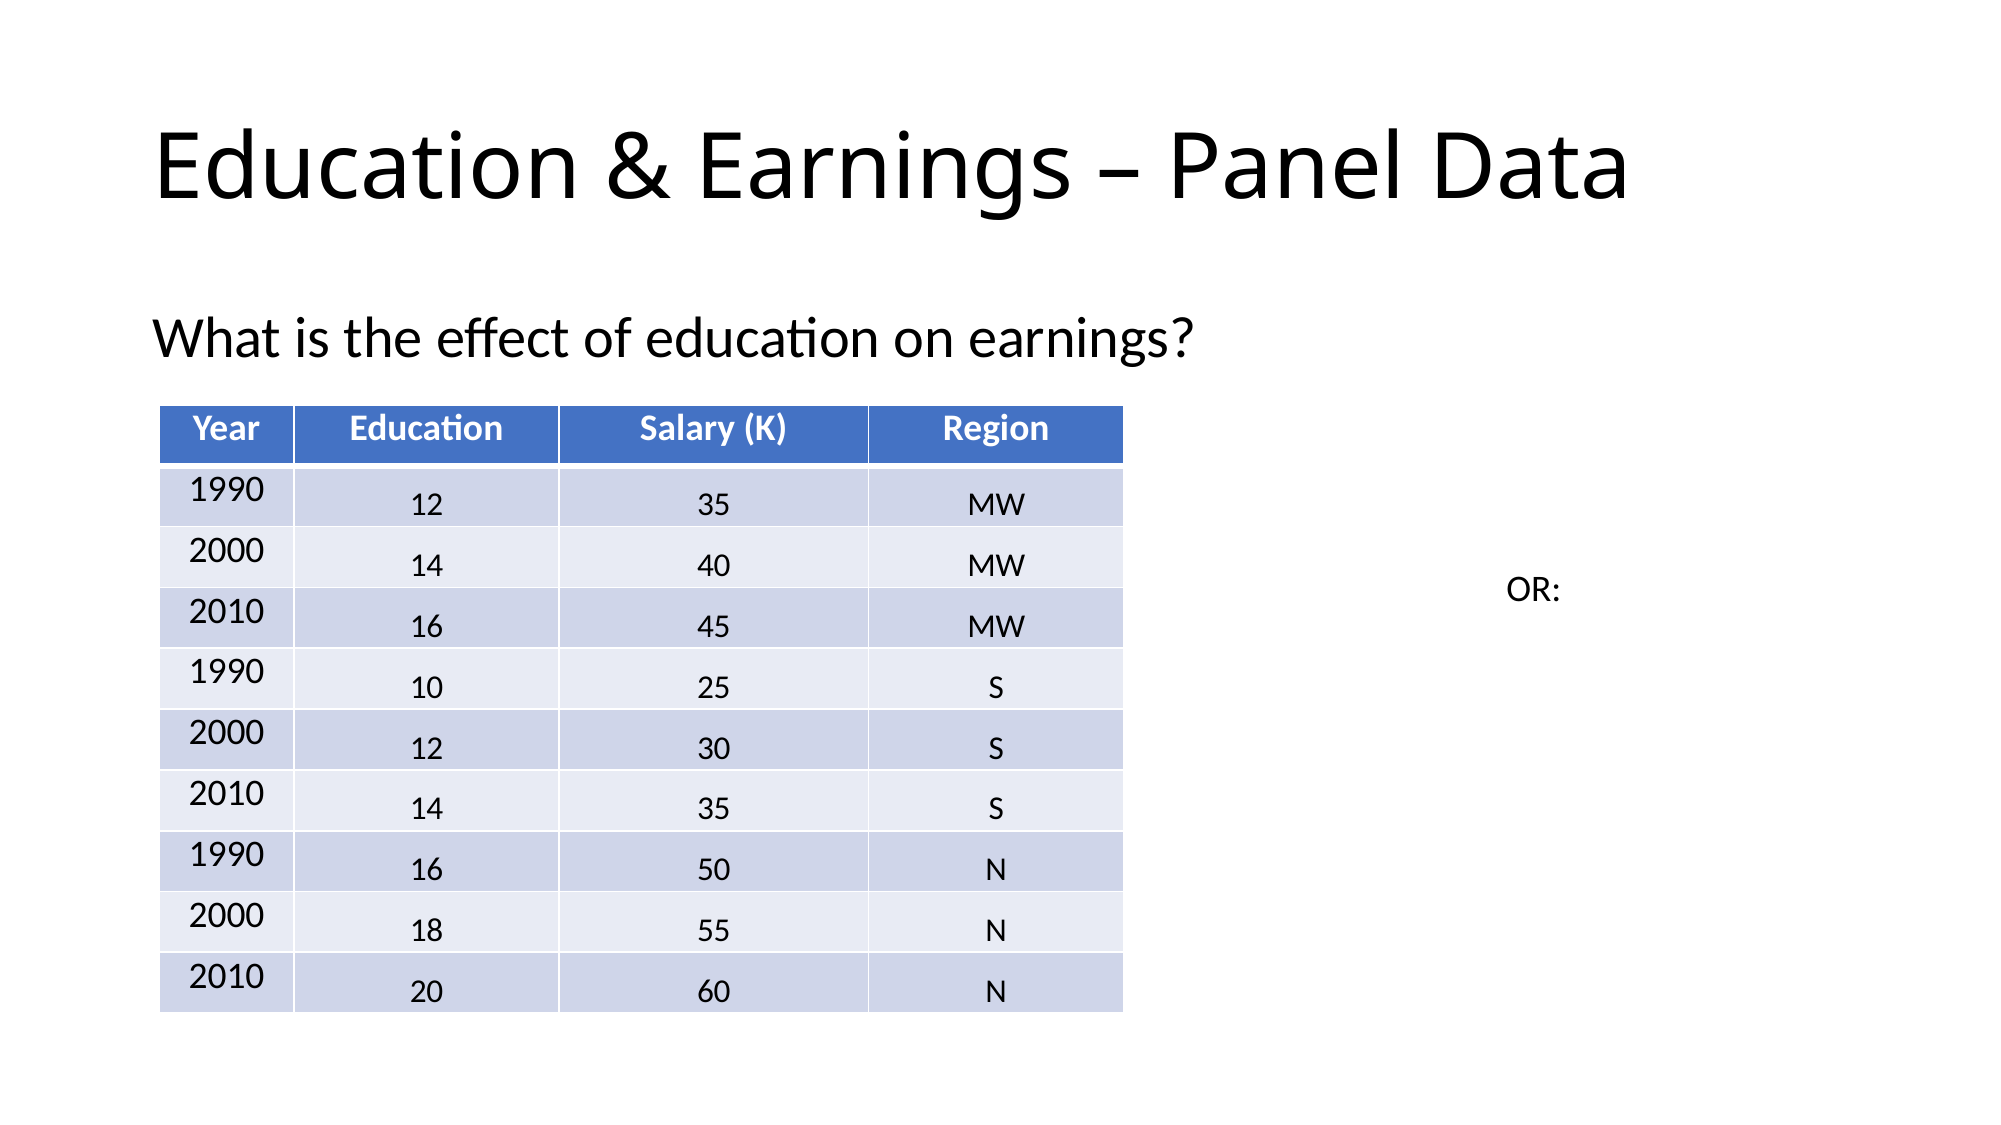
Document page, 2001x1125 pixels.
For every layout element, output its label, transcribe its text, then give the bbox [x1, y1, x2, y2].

table_cell MW [869, 469, 1123, 526]
table_cell 45 [560, 588, 868, 647]
table_cell 12 [295, 710, 558, 769]
table_cell 1990 [160, 649, 293, 708]
table_cell MW [869, 588, 1123, 647]
table_cell 14 [295, 771, 558, 830]
table_cell 1990 [160, 832, 293, 891]
table_cell 10 [295, 649, 558, 708]
table_cell 50 [560, 832, 868, 891]
table_cell 2000 [160, 527, 293, 587]
table_cell 18 [295, 892, 558, 951]
table_header Year [160, 406, 293, 463]
table_cell 40 [560, 527, 868, 587]
table_cell 2010 [160, 953, 293, 1012]
table_header Region [869, 406, 1123, 463]
table_cell 35 [560, 771, 868, 830]
table_header Salary (K) [560, 406, 868, 463]
list What is the effect of education on earnings? [137, 299, 1863, 1014]
table_cell S [869, 649, 1123, 708]
table_cell 12 [295, 469, 558, 526]
table_cell 25 [560, 649, 868, 708]
table_cell 35 [560, 469, 868, 526]
table_cell 2000 [160, 892, 293, 951]
table_cell N [869, 953, 1123, 1012]
title Education & Earnings – Panel Data [137, 59, 1863, 278]
table_cell 2010 [160, 588, 293, 647]
table_cell 2010 [160, 771, 293, 830]
table_cell N [869, 892, 1123, 951]
table_cell 60 [560, 953, 868, 1012]
table_cell S [869, 771, 1123, 830]
table_cell 16 [295, 588, 558, 647]
table_cell N [869, 832, 1123, 891]
table_header Education [295, 406, 558, 463]
table_cell 30 [560, 710, 868, 769]
table_cell 55 [560, 892, 868, 951]
table_cell 20 [295, 953, 558, 1012]
table_cell MW [869, 527, 1123, 587]
table_cell 16 [295, 832, 558, 891]
table_cell 1990 [160, 469, 293, 526]
table_cell S [869, 710, 1123, 769]
table_cell 14 [295, 527, 558, 587]
table_cell 2000 [160, 710, 293, 769]
